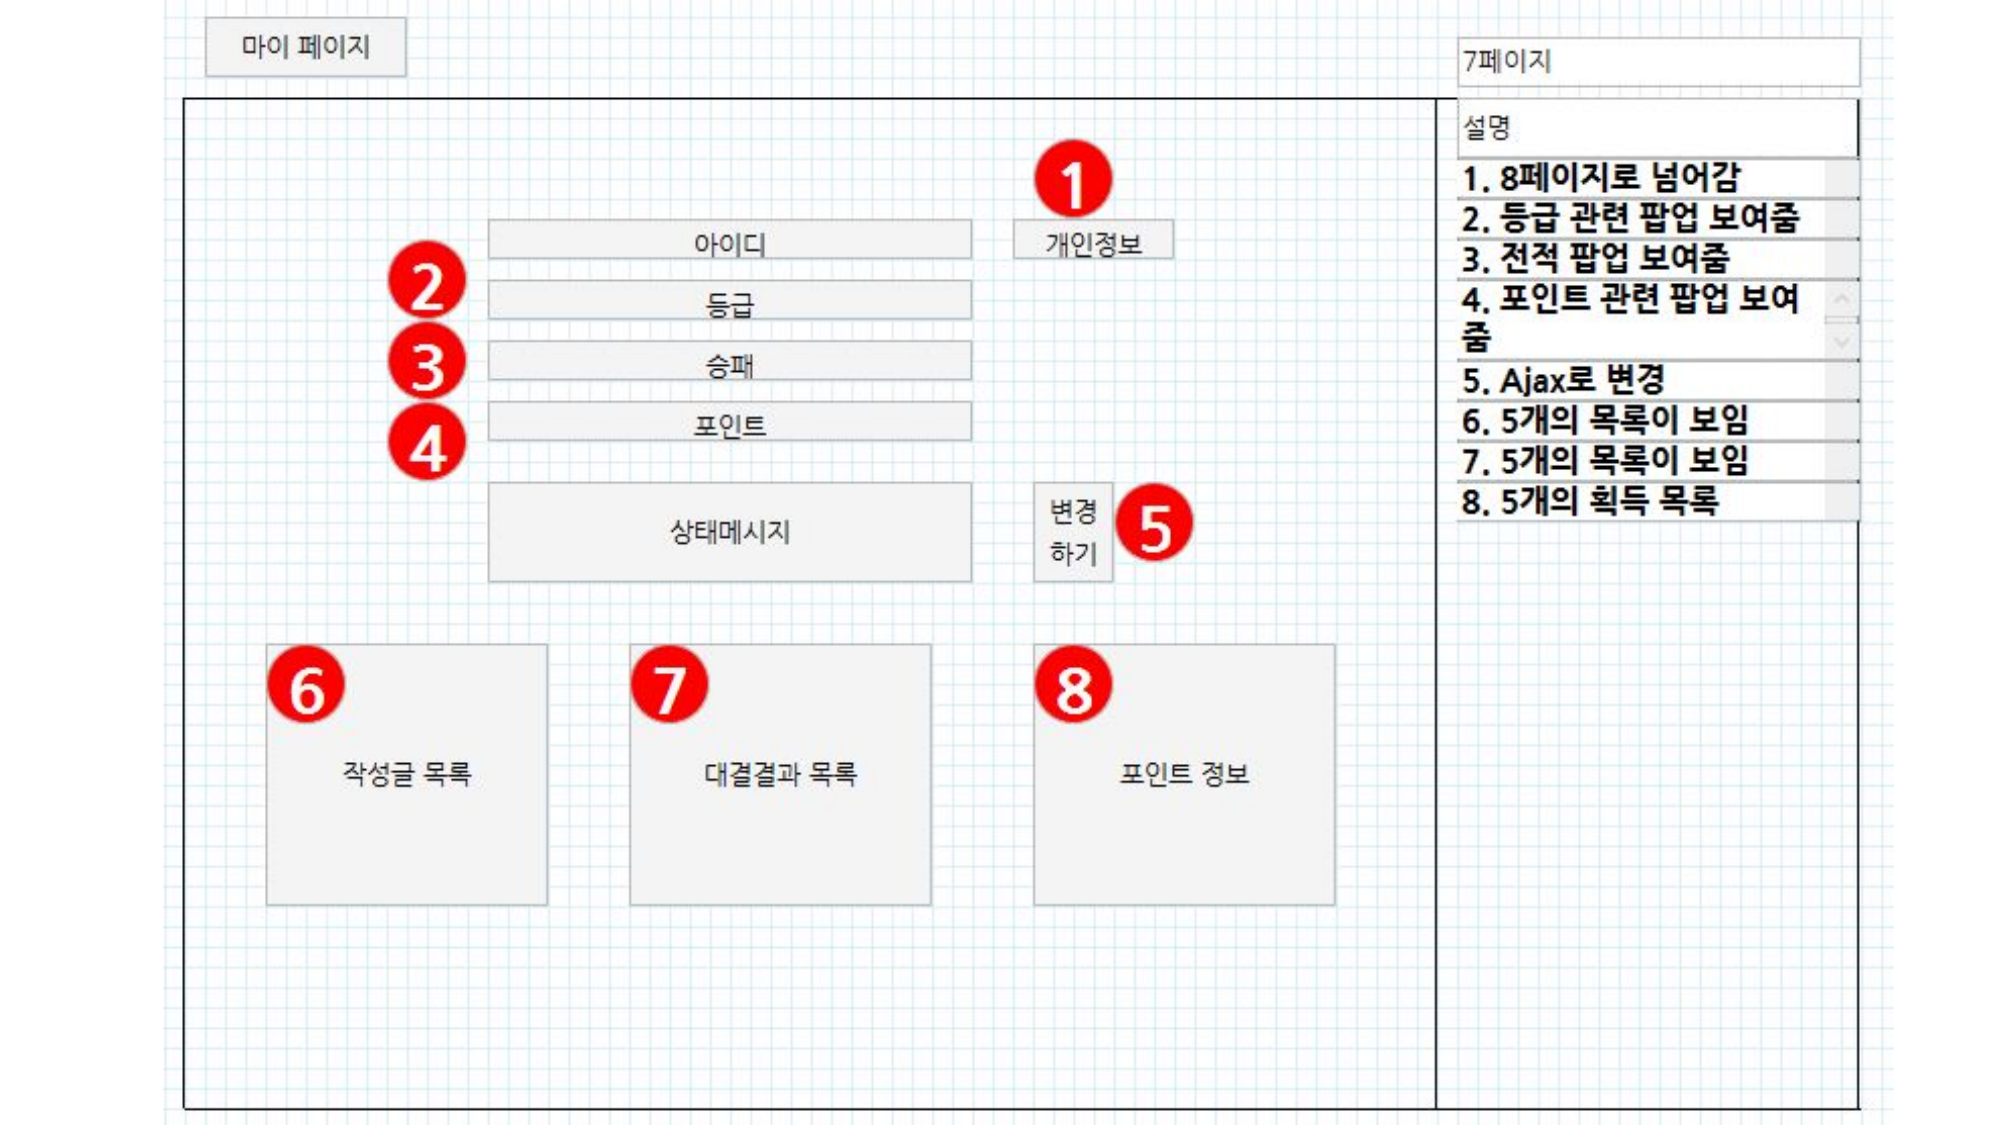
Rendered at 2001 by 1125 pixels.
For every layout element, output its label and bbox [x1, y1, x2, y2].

picture [163, 0, 1894, 1125]
